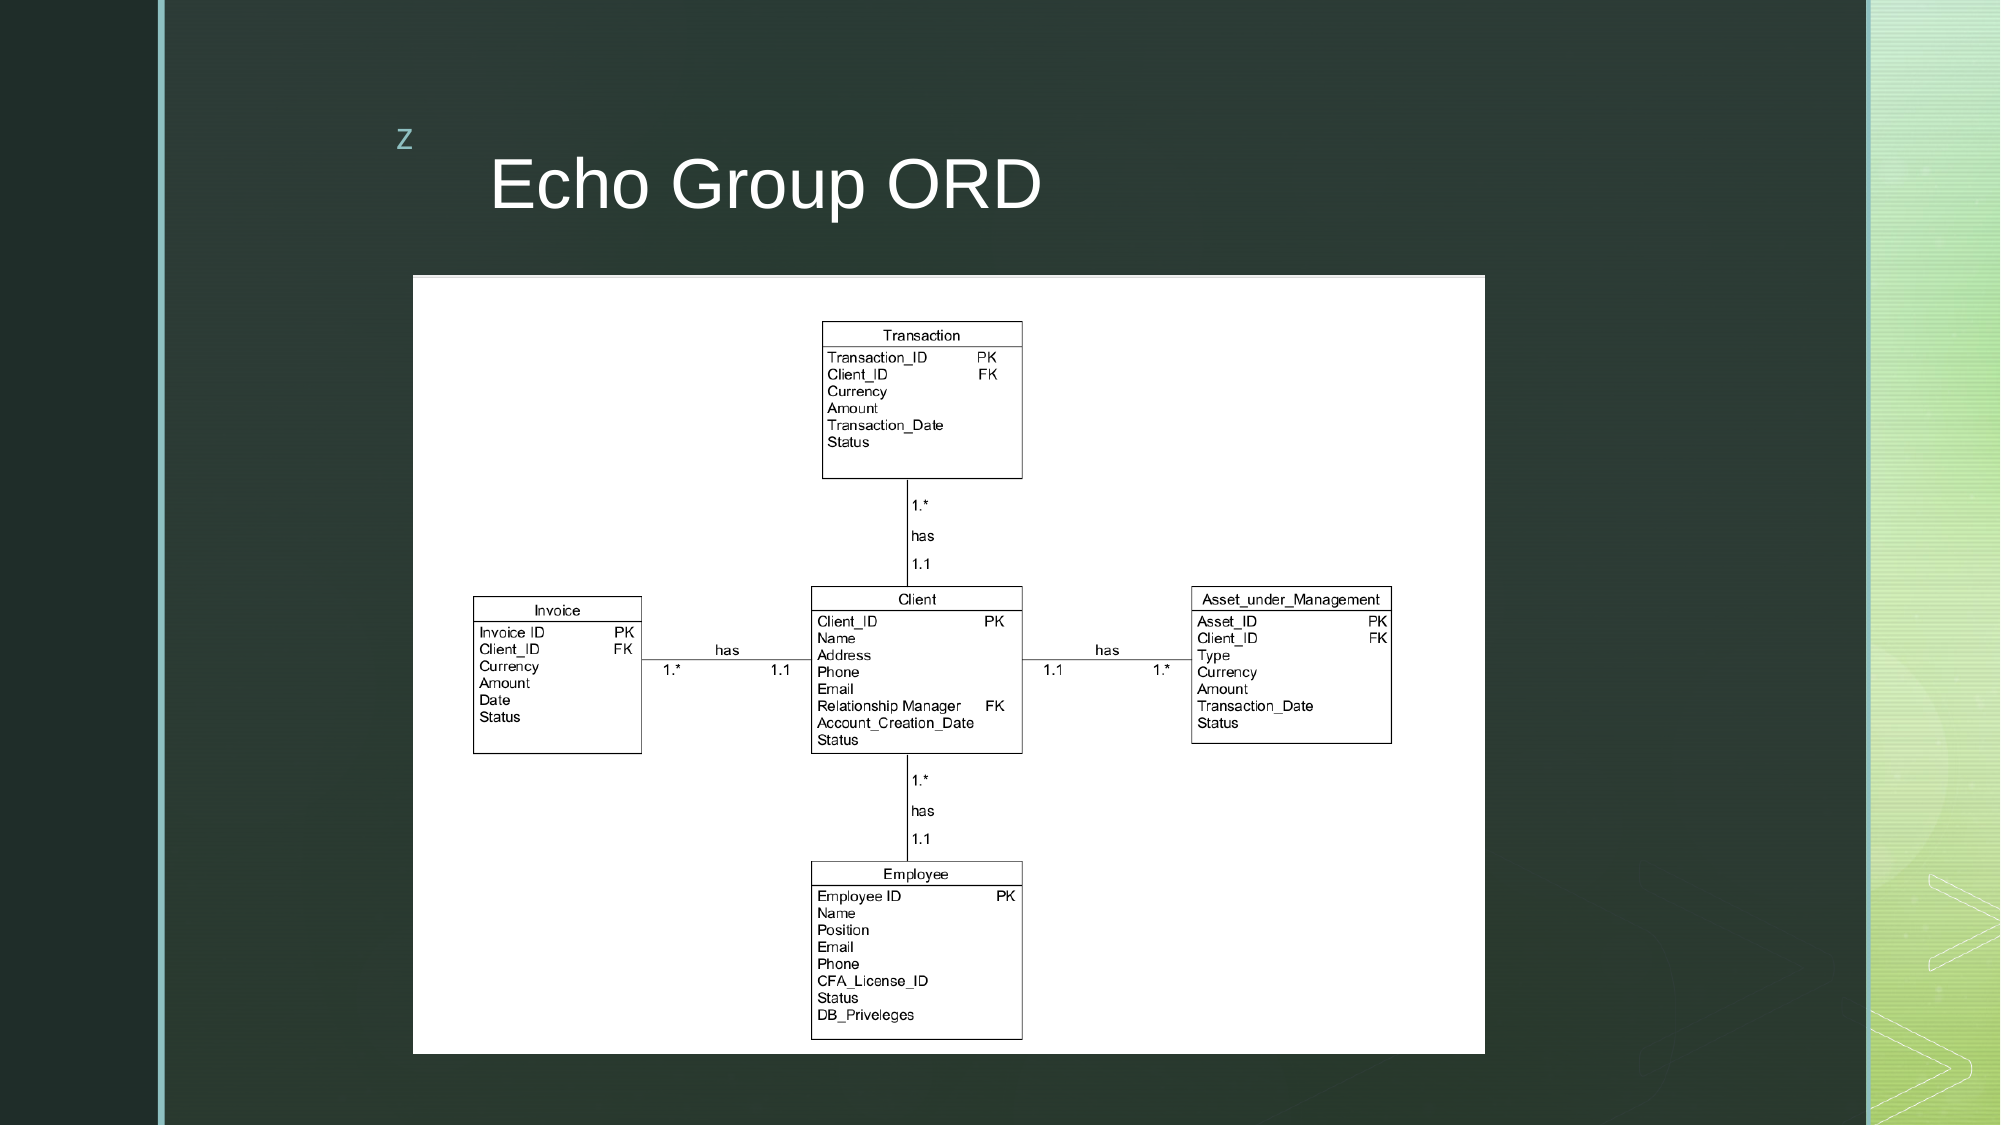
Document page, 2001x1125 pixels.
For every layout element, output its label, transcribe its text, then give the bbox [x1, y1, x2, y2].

picture [1871, 0, 2001, 1125]
title Echo Group ORD [474, 139, 1780, 317]
picture [413, 275, 1485, 1054]
